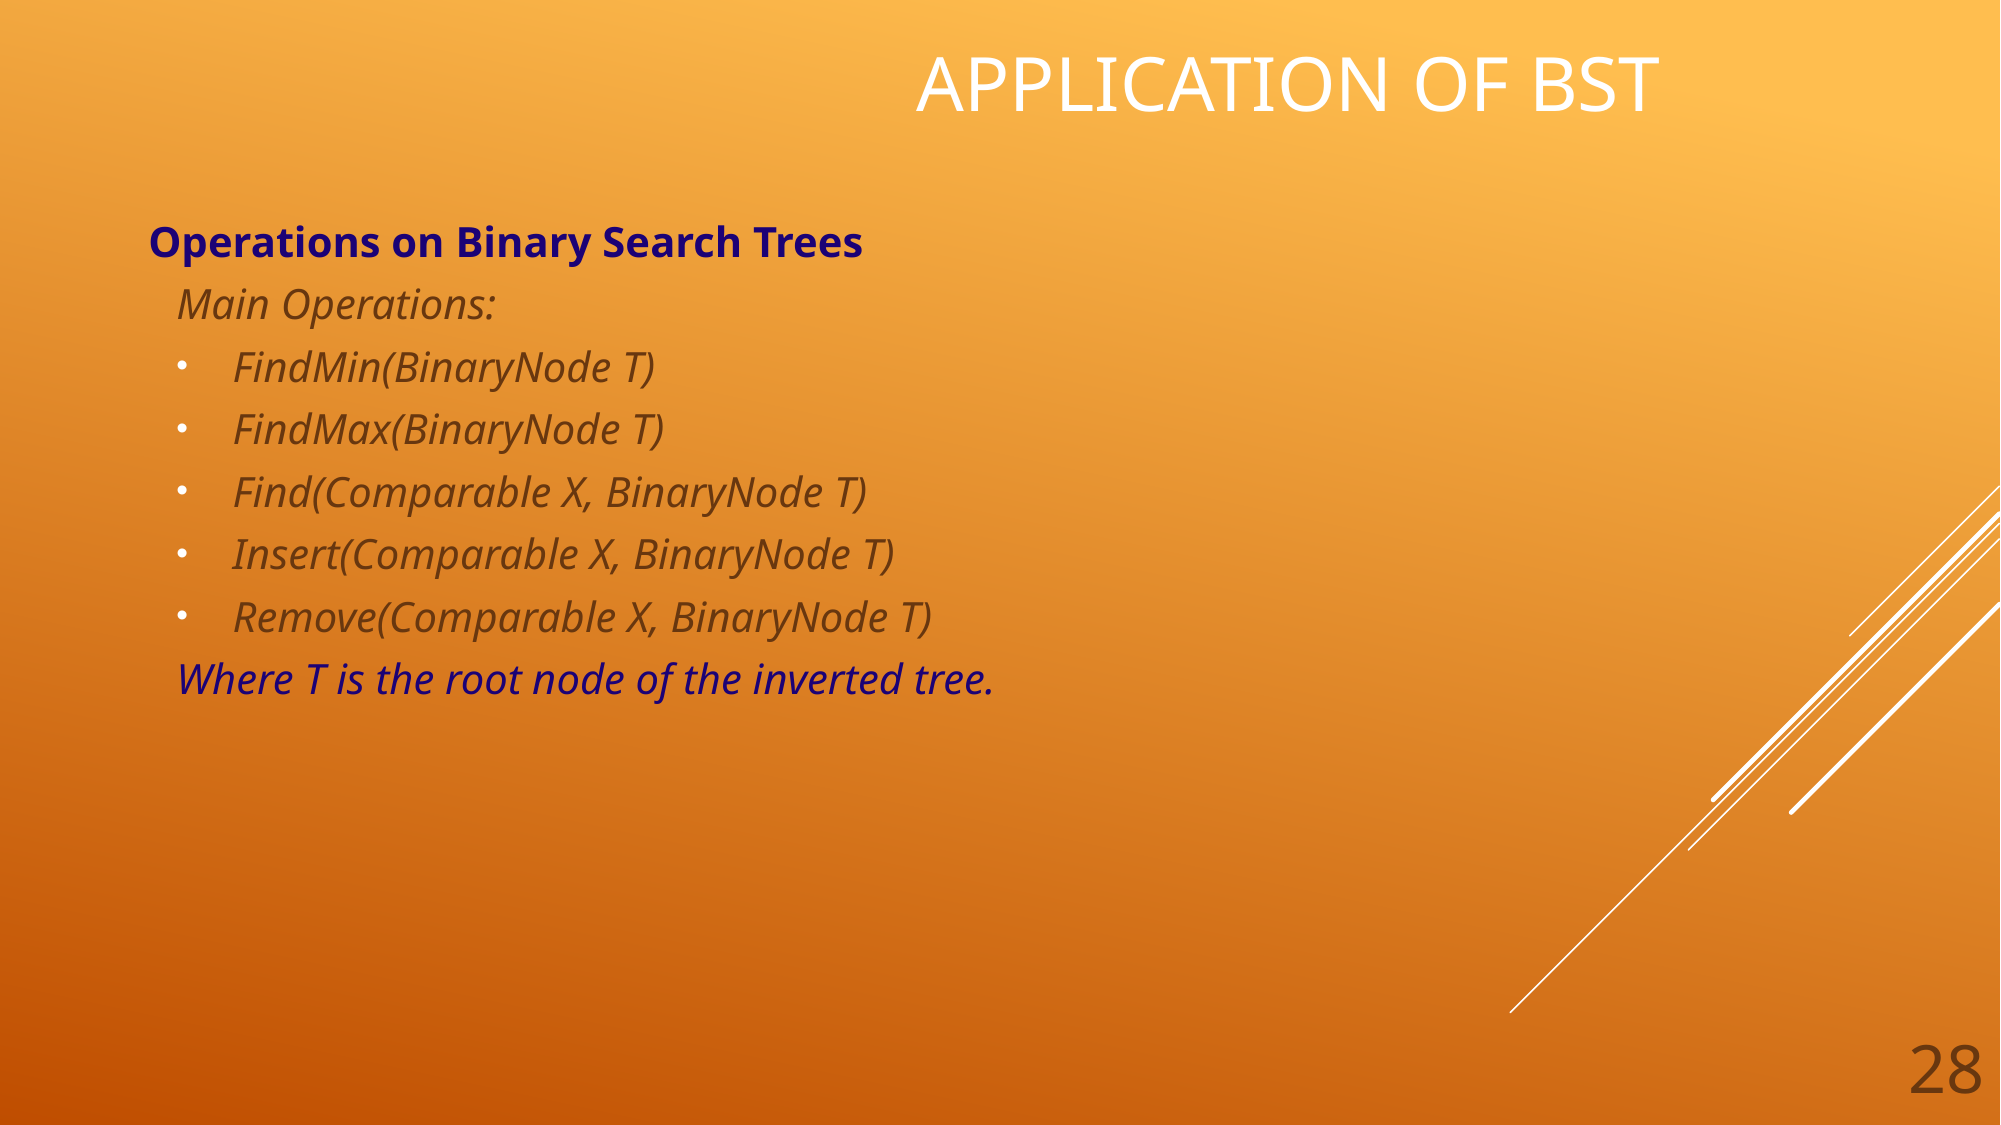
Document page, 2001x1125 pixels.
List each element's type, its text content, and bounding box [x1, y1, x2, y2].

title Application of BST [901, 24, 1794, 138]
list Operations on Binary Search Trees Main Operations: FindMin(BinaryNode T) FindMax(BinaryNode T) Find(Comparable X, BinaryNode T) Insert(Comparable X, BinaryNode T) Remove(Comparable X, BinaryNode T) Where T is the root node of the inverted tree. [133, 207, 1668, 1013]
slide_number 28 [1583, 1074, 2000, 1125]
